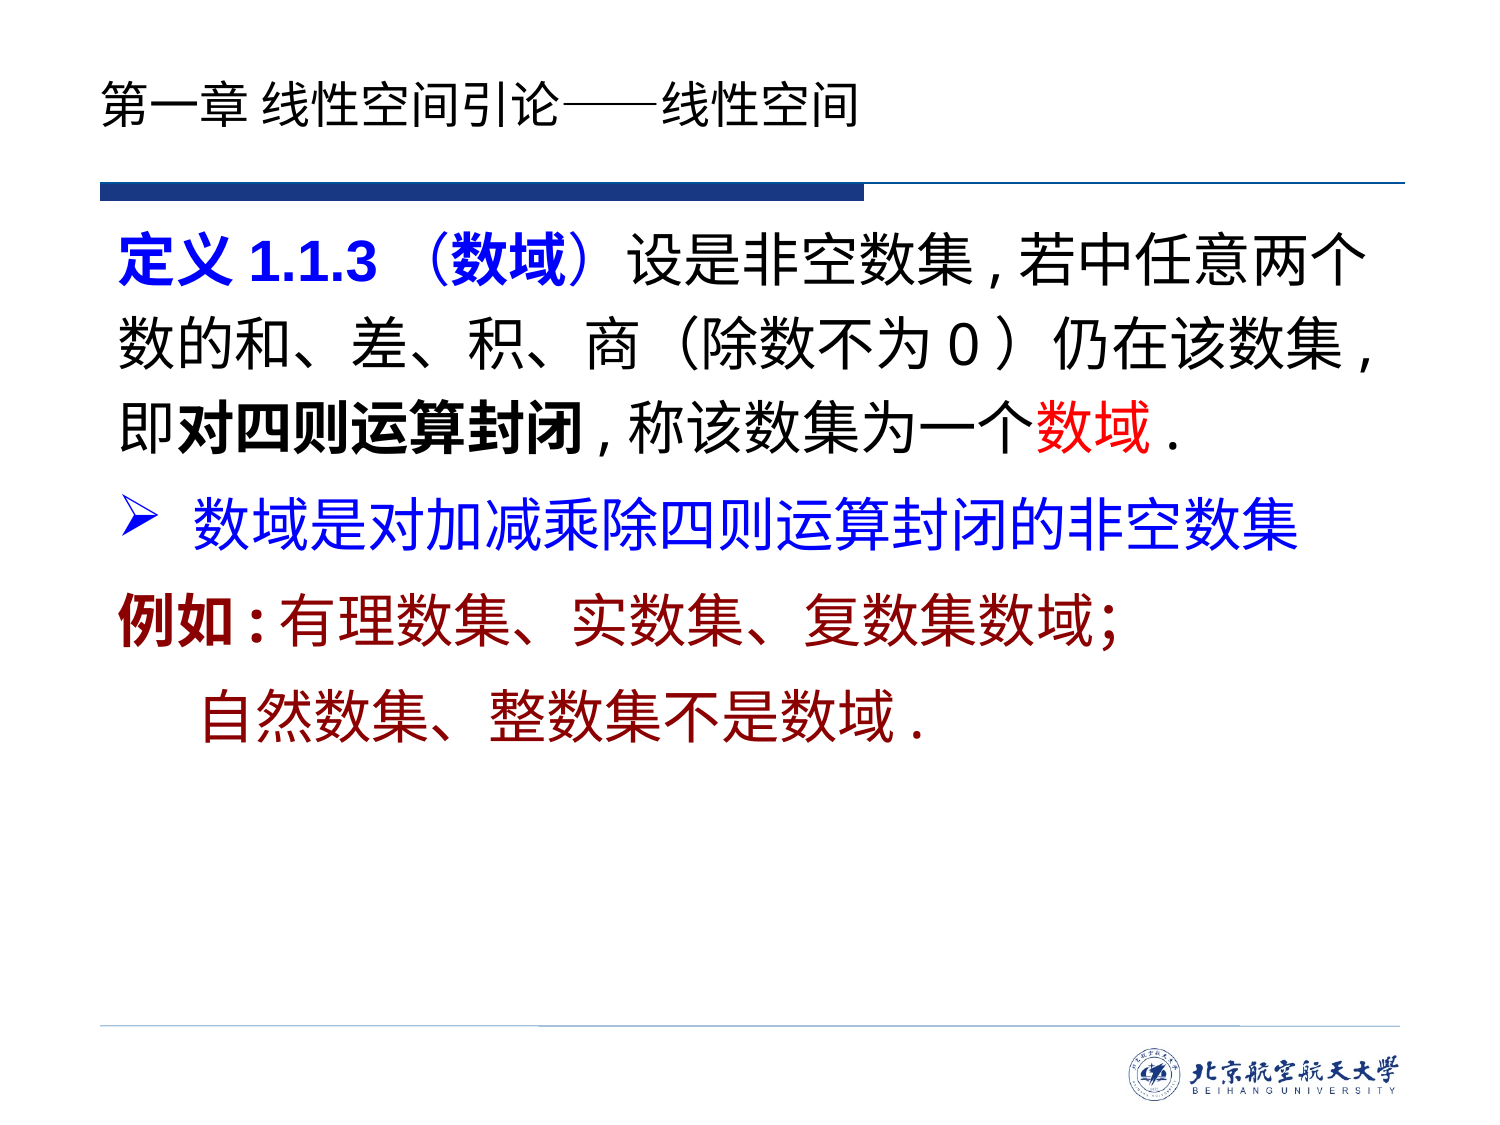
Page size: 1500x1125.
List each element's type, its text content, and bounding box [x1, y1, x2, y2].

title 第一章 线性空间引论——线性空间 [83, 29, 1397, 141]
picture [1114, 1041, 1412, 1108]
